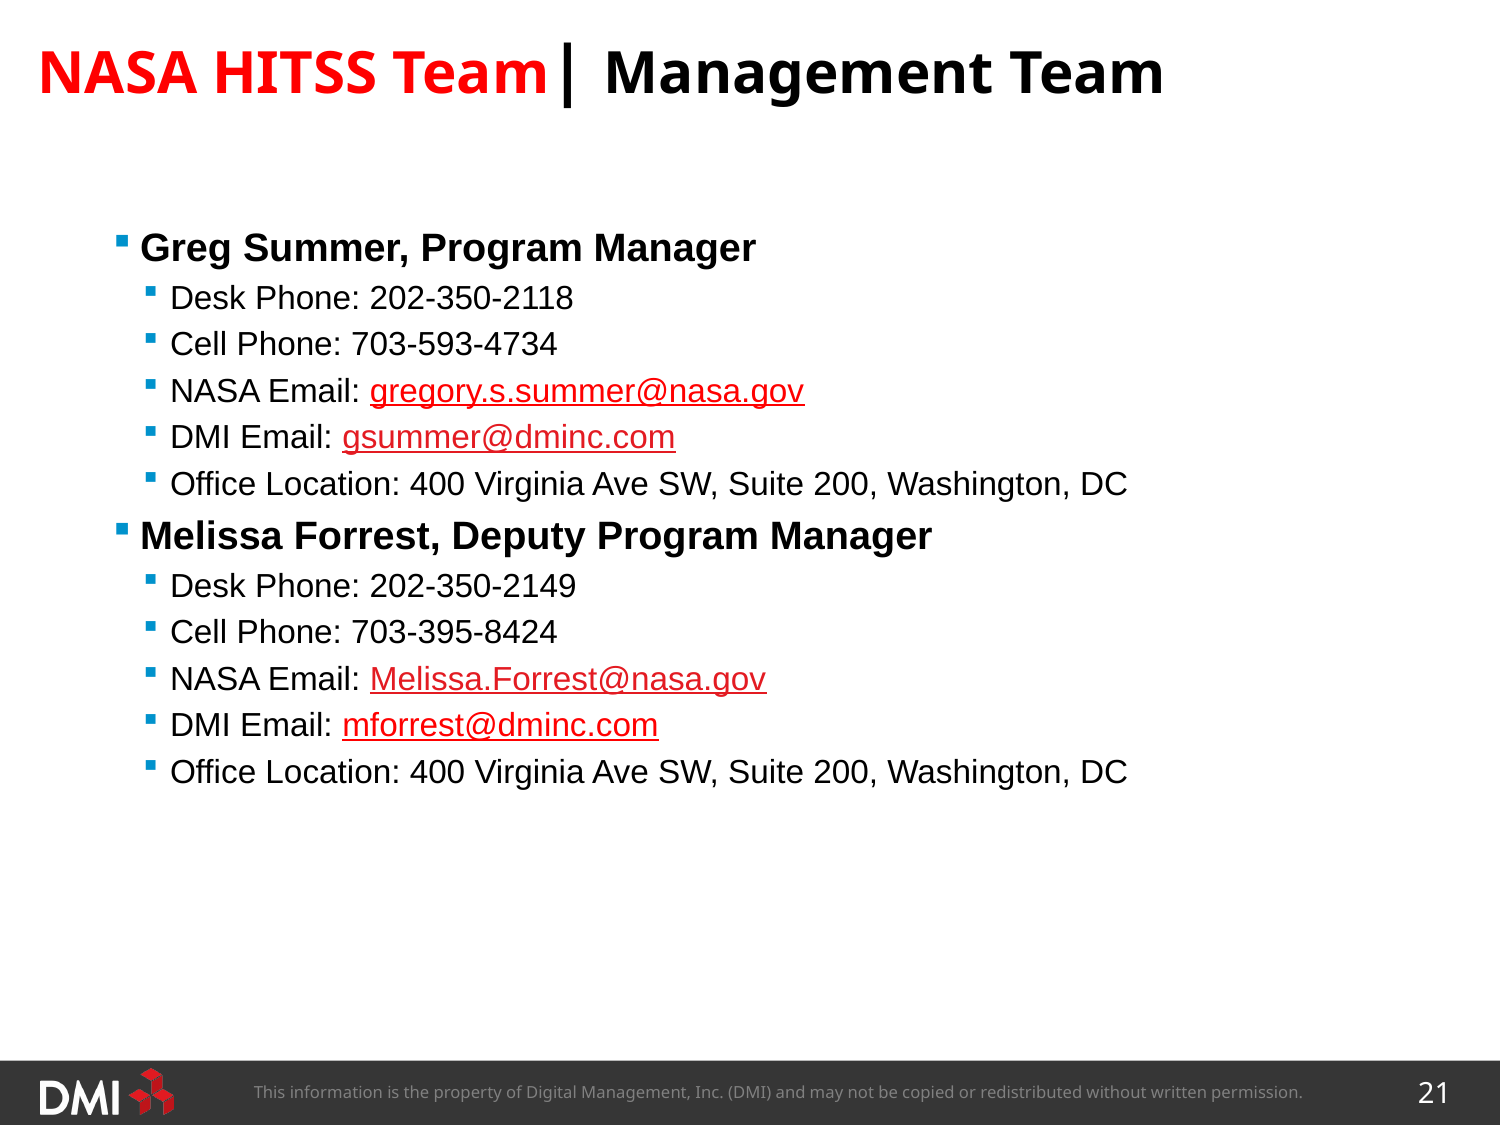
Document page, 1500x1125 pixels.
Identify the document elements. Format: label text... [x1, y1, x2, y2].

text_box Greg Summer, Program Manager Desk Phone: 202-350-2118 Cell Phone: 703-593-4734 NASA Email: gregory.s.summer@nasa.gov DMI Email: gsummer@dminc.com Office Location: 400 Virginia Ave SW, Suite 200, Washington, DC Melissa Forrest, Deputy Program Manager Desk Phone: 202-350-2149 Cell Phone: 703-395-8424 NASA Email: Melissa.Forrest@nasa.gov DMI Email: mforrest@dminc.com Office Location: 400 Virginia Ave SW, Suite 200, Washington, DC [65, 159, 1244, 1042]
title NASA HITSS Team| Management Team [22, 18, 1485, 126]
picture [40, 1068, 174, 1115]
